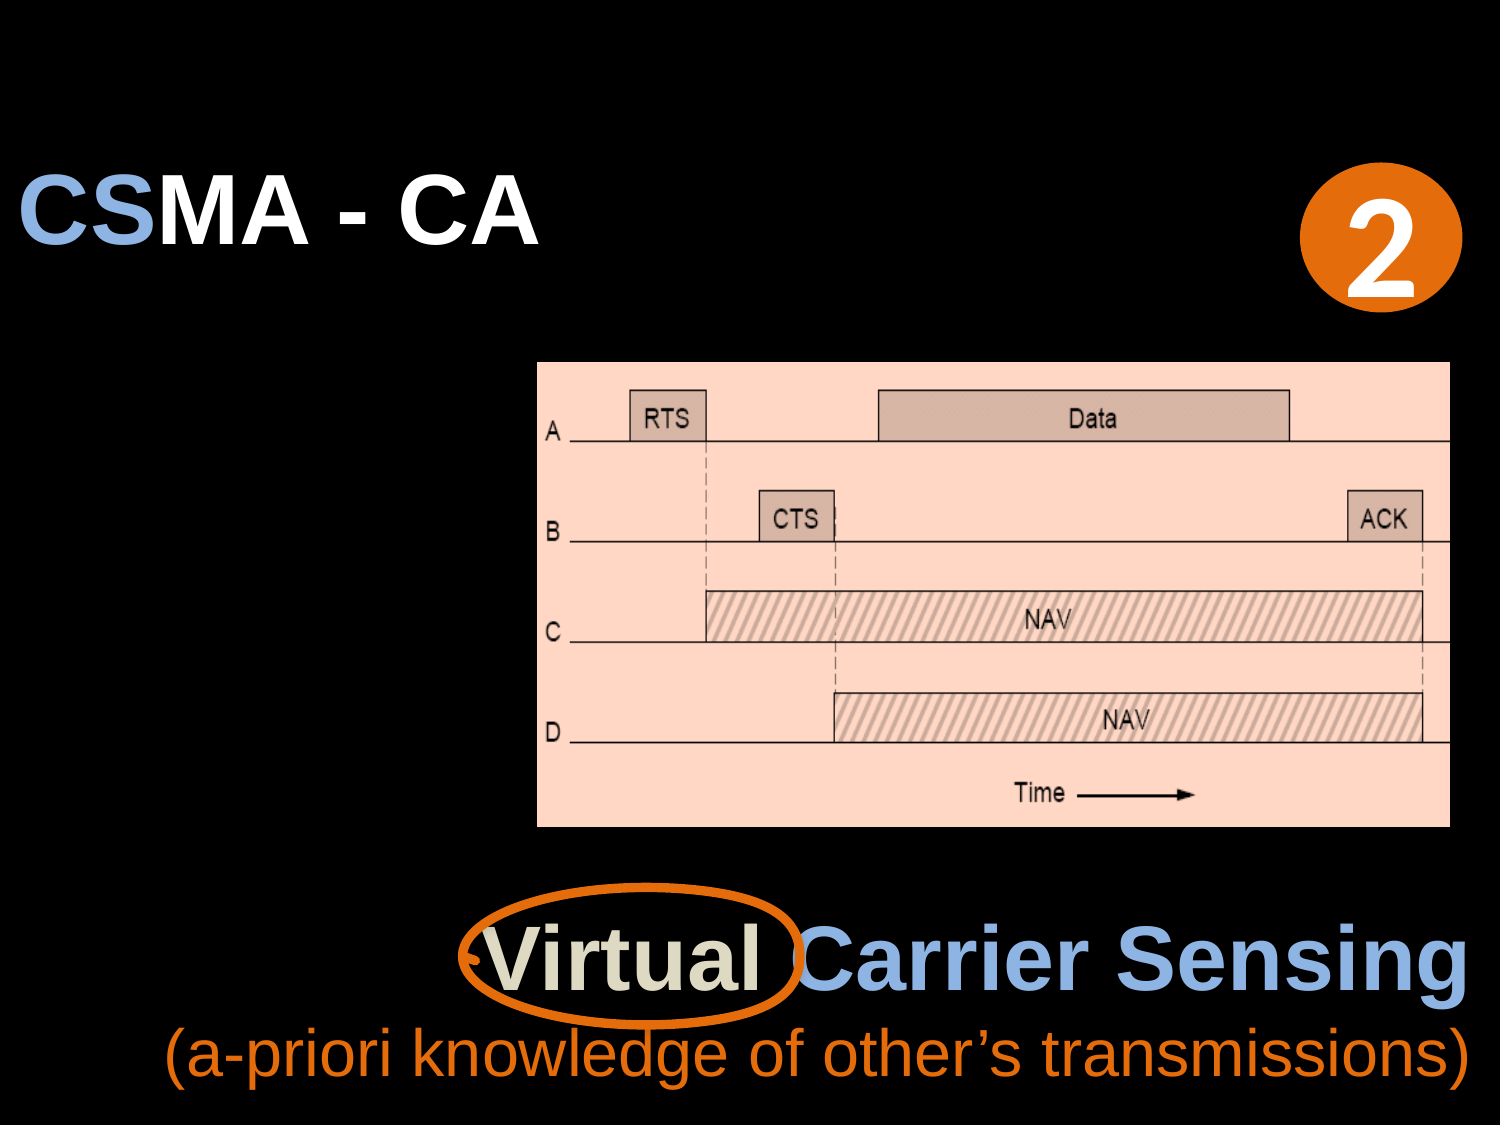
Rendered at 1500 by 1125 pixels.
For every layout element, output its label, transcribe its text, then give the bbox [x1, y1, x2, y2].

text_box [462, 887, 800, 1025]
picture [537, 362, 1451, 827]
text_box 2 [1298, 161, 1464, 314]
text_box CSMA - CA [2, 137, 557, 273]
text_box Virtual Carrier Sensing (a-priori knowledge of other’s transmissions) [24, 882, 1488, 1098]
